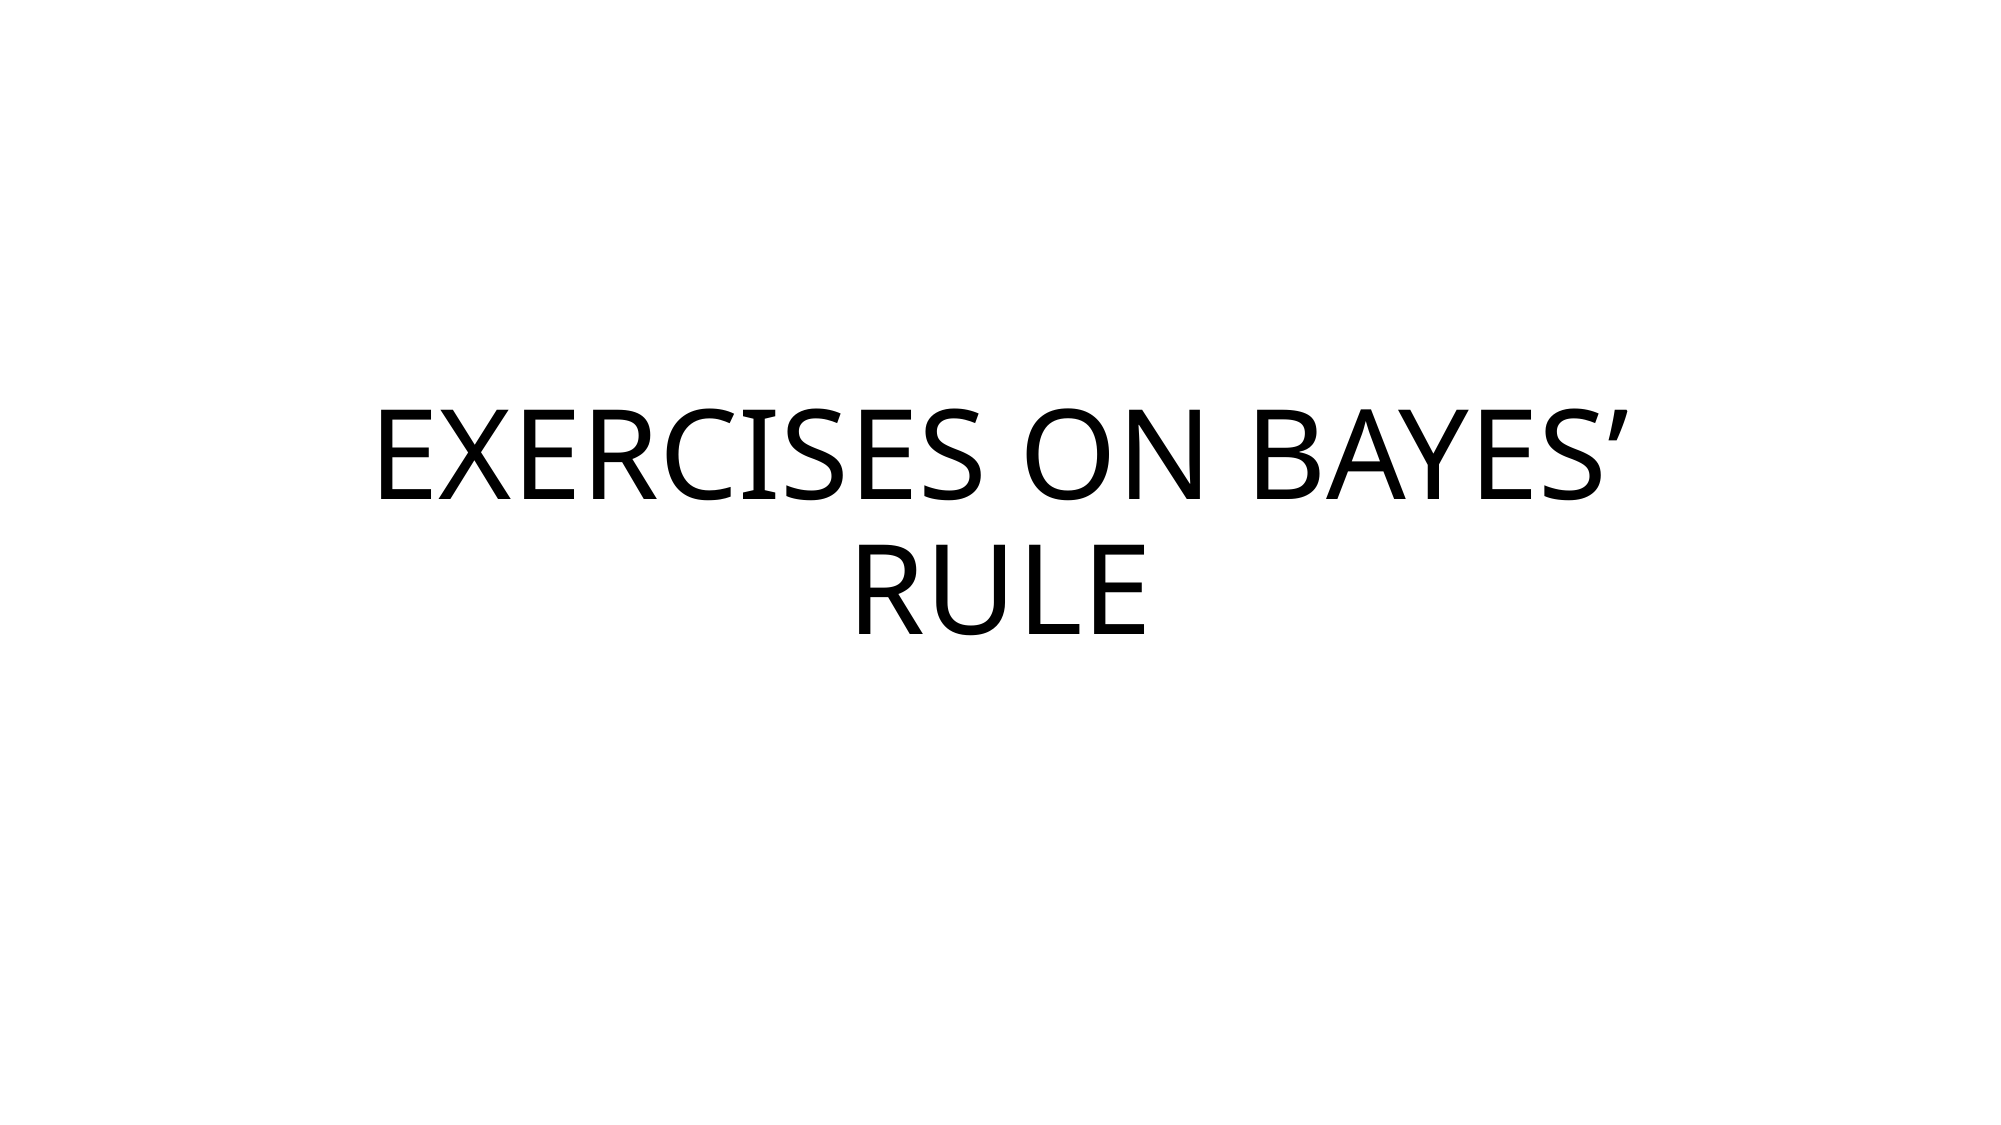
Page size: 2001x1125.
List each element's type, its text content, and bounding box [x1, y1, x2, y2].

title EXERCISES ON BAYES’ RULE [249, 455, 1750, 670]
